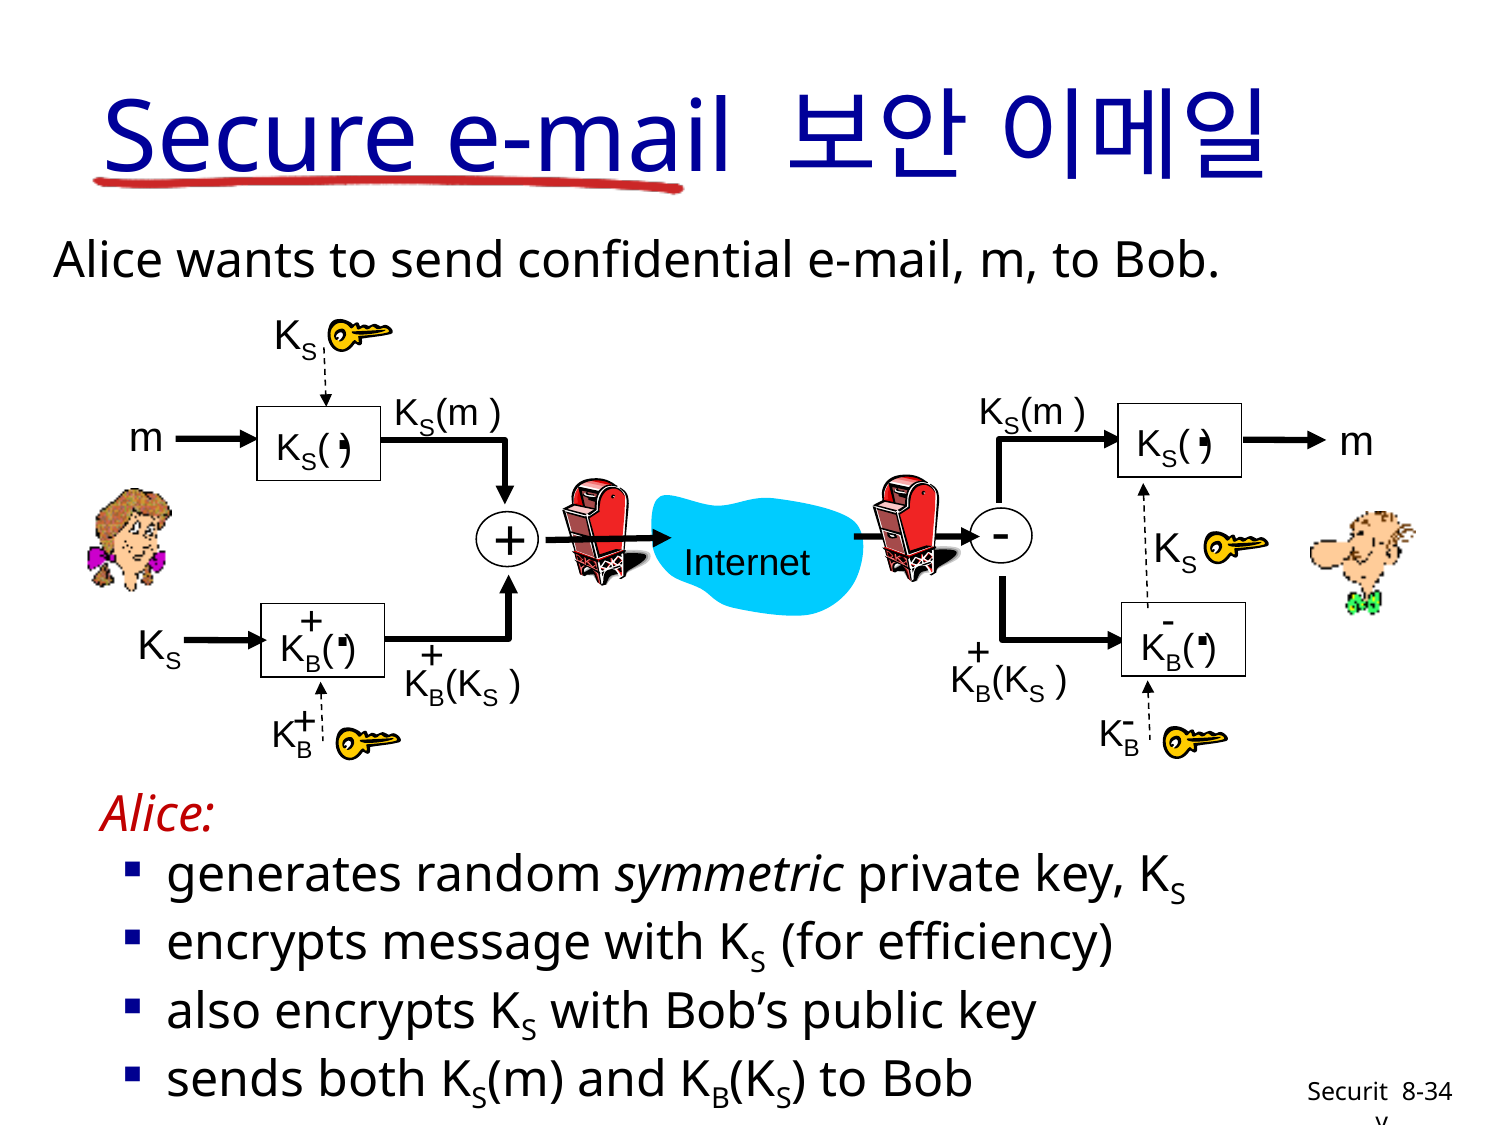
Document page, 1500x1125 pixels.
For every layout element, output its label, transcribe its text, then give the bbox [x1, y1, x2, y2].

picture [90, 170, 691, 200]
text_box 8-34 [1387, 1068, 1500, 1113]
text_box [84, 300, 1416, 765]
title Secure e-mail 보안 이메일 [87, 37, 1363, 225]
text_box Alice: generates random symmetric private key, KS encrypts message with KS (for efficiency) also encrypts KS with Bob’s public key sends both KS(m) and KB(KS) to Bob [86, 774, 1416, 1122]
footer Security [1284, 1067, 1403, 1110]
text_box Alice wants to send confidential e-mail, m, to Bob. [25, 219, 1237, 295]
